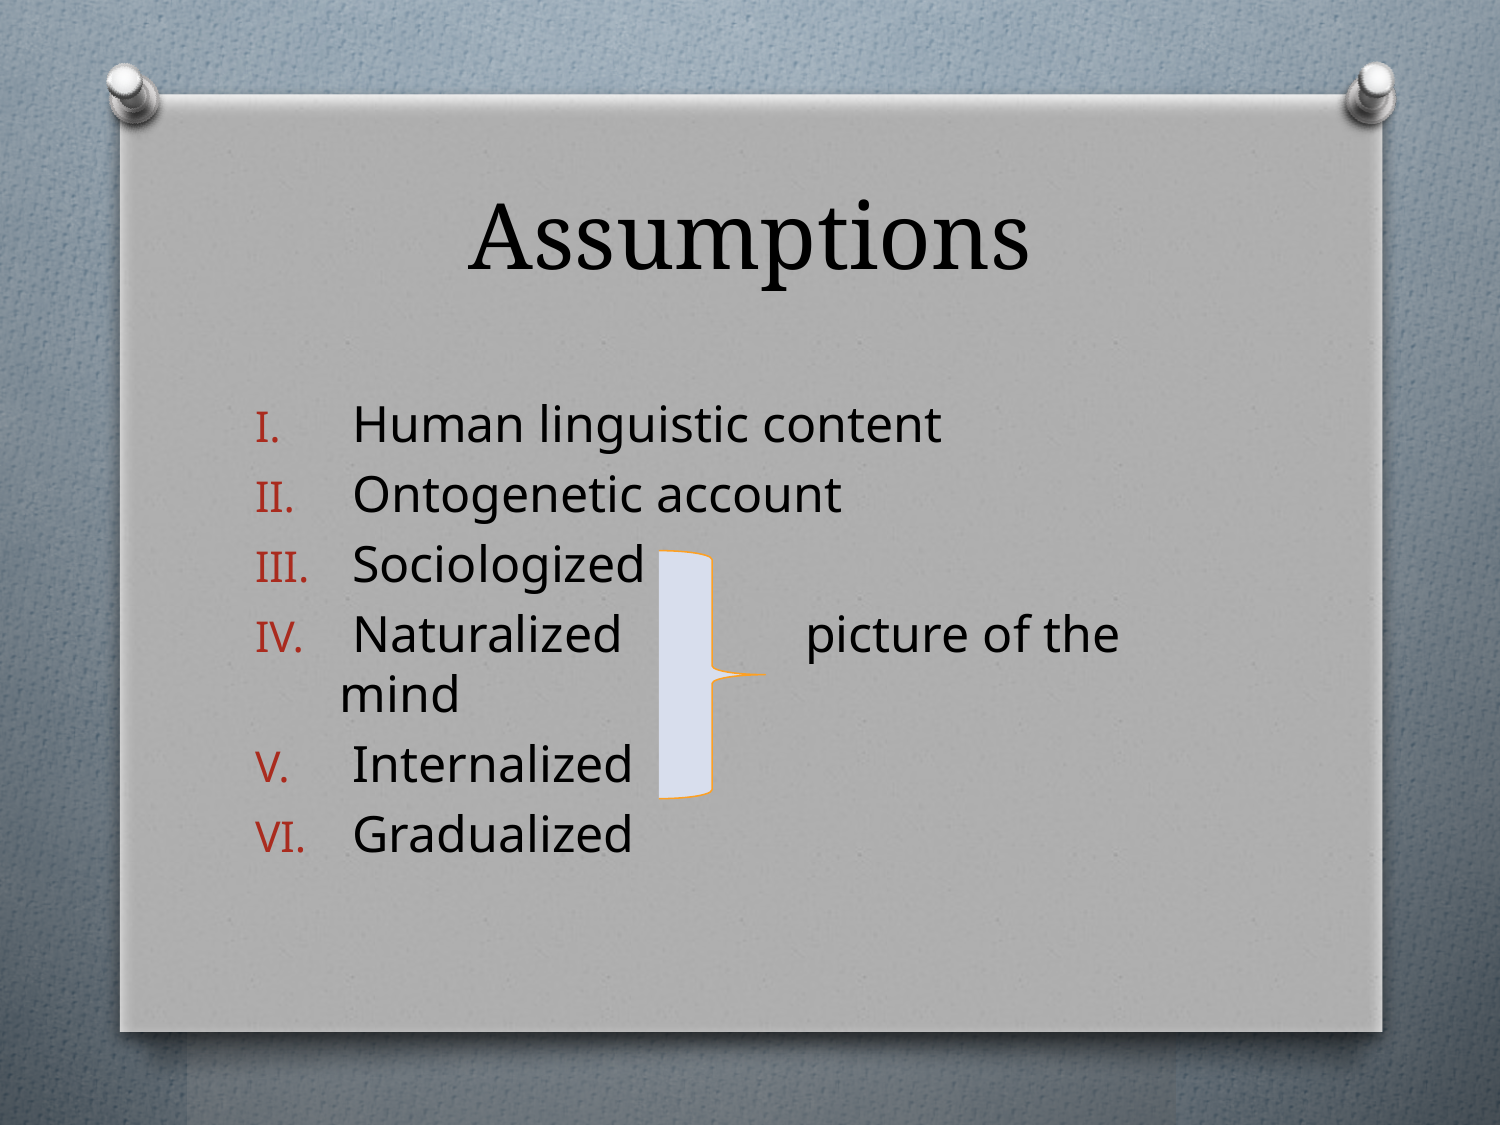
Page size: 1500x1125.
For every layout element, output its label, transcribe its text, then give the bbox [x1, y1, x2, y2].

list Human linguistic content Ontogenetic account Sociologized Naturalized picture of the mind Internalized Gradualized [240, 385, 1257, 939]
picture [1317, 35, 1439, 156]
picture [75, 29, 198, 153]
text_box [658, 549, 766, 800]
title Assumptions [179, 134, 1323, 332]
